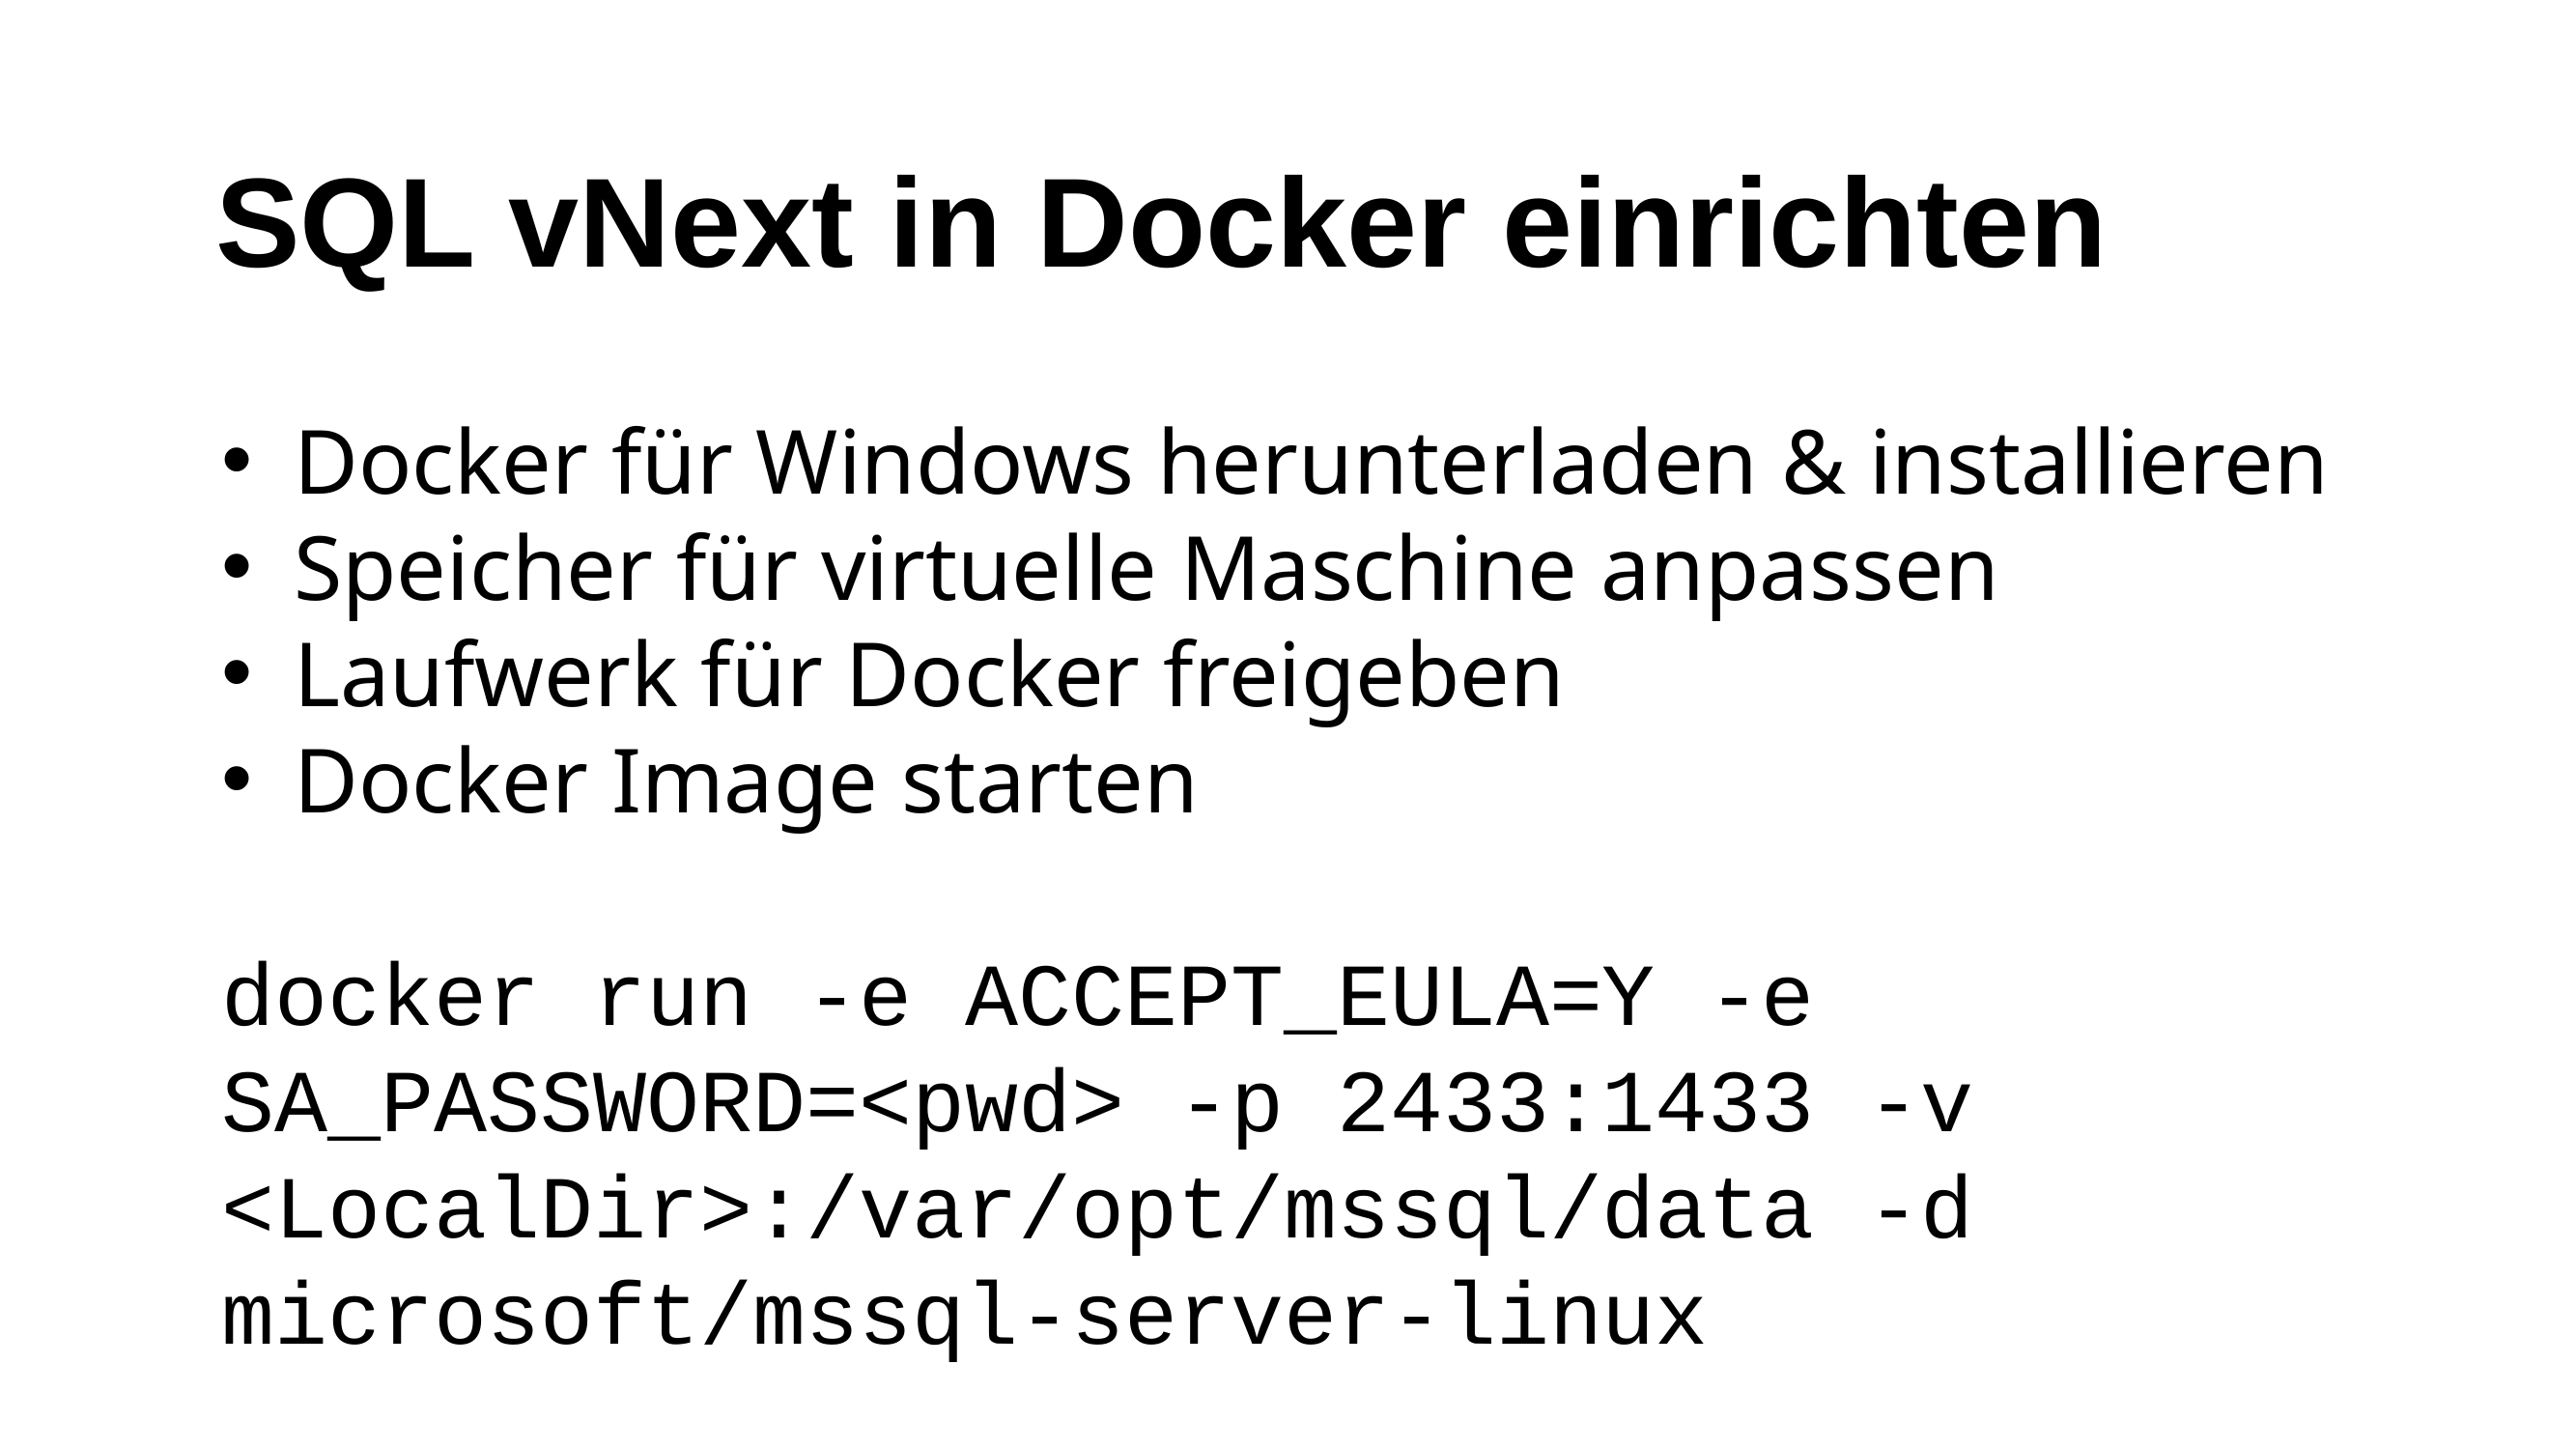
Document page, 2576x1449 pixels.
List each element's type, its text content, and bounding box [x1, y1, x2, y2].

title SQL vNext in Docker einrichten [201, 132, 2375, 300]
text_box Docker für Windows herunterladen & installieren Speicher für virtuelle Maschine anpassen Laufwerk für Docker freigeben Docker Image starten docker run -e ACCEPT_EULA=Y -e SA_PASSWORD=<pwd> -p 2433:1433 -v <LocalDir>:/var/opt/mssql/data -d microsoft/mssql-server-linux [207, 398, 2411, 1369]
